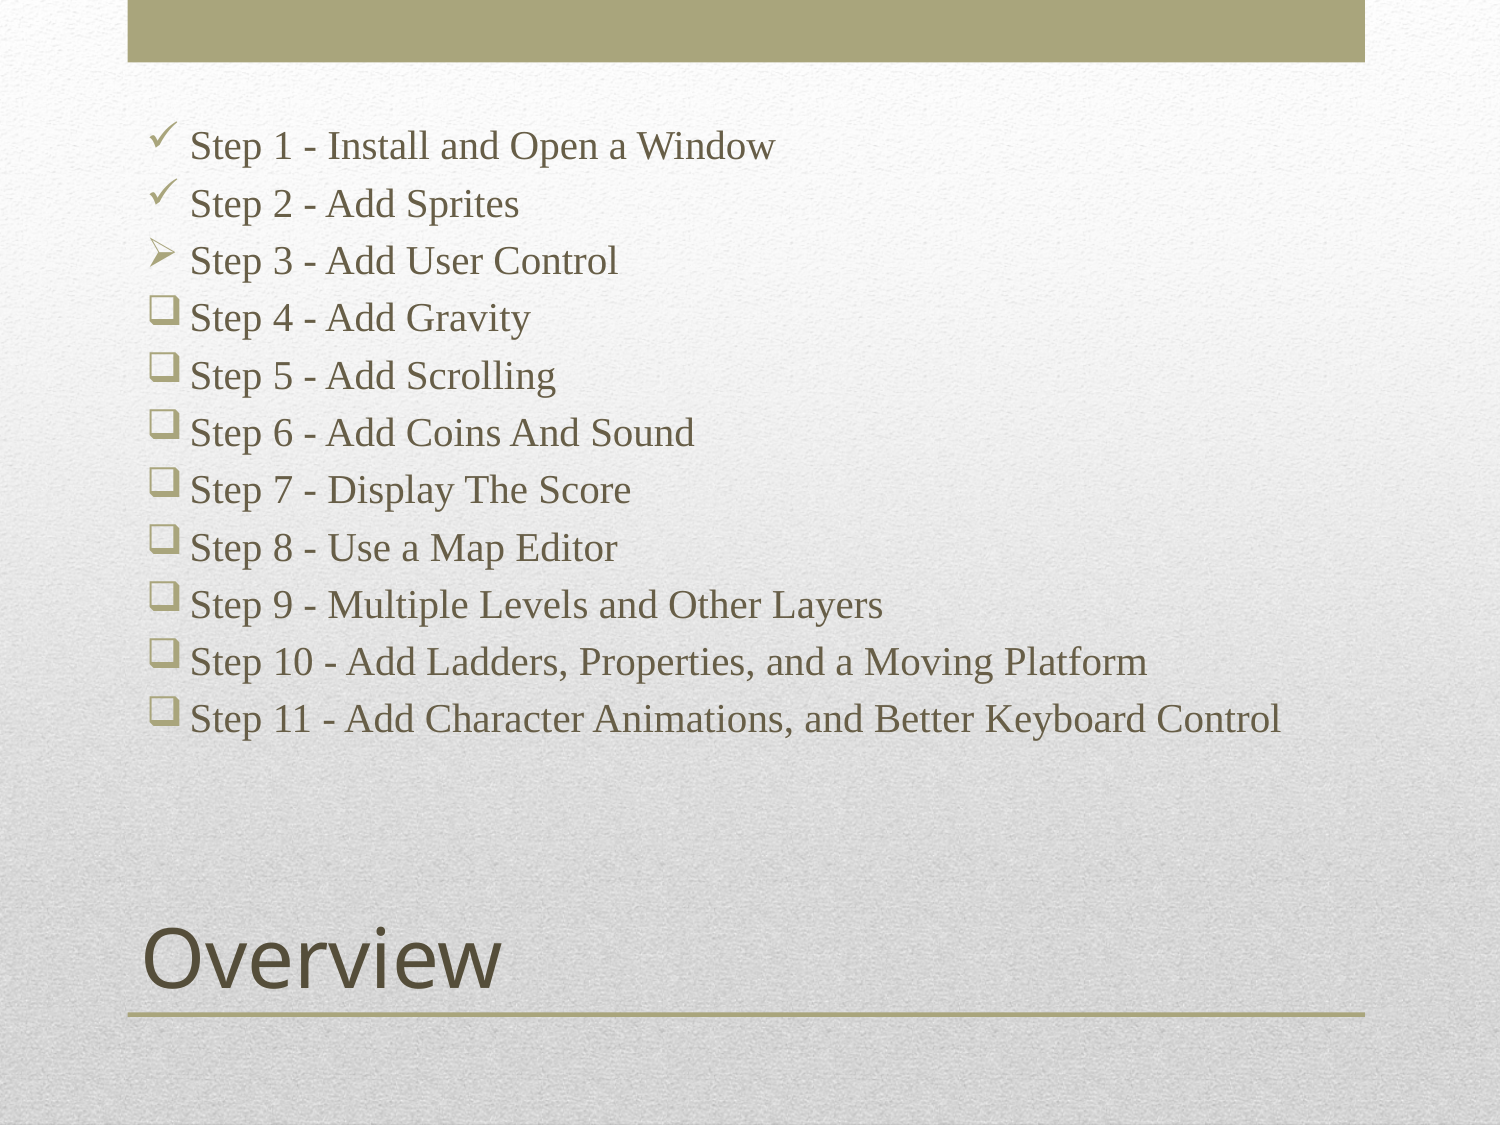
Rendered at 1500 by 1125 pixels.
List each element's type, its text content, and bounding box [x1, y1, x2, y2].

list Step 1 - Install and Open a Window Step 2 - Add Sprites Step 3 - Add User Control Step 4 - Add Gravity Step 5 - Add Scrolling Step 6 - Add Coins And Sound Step 7 - Display The Score Step 8 - Use a Map Editor Step 9 - Multiple Levels and Other Layers Step 10 - Add Ladders, Properties, and a Moving Platform Step 11 - Add Character Animations, and Better Keyboard Control [131, 111, 1369, 749]
title Overview [125, 859, 1238, 1013]
